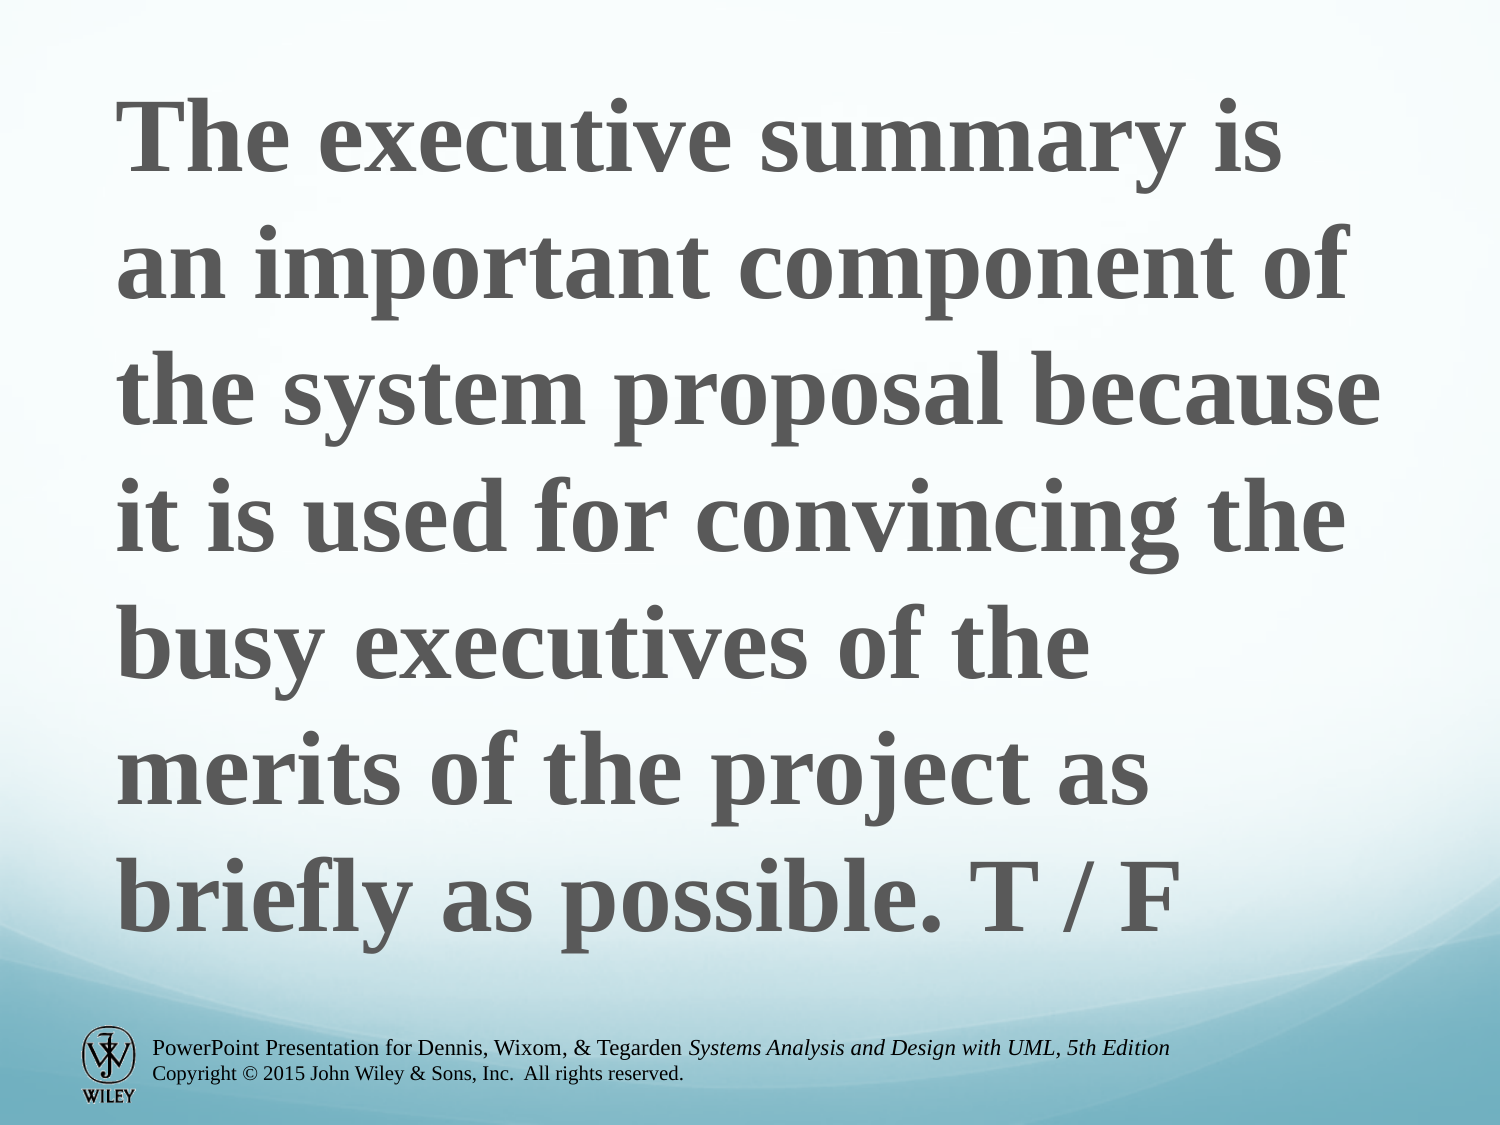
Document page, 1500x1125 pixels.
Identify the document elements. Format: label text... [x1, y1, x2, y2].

picture [78, 1024, 138, 1105]
list The executive summary is an important component of the system proposal because it is used for convincing the busy executives of the merits of the project as briefly as possible. T / F [100, 58, 1419, 976]
